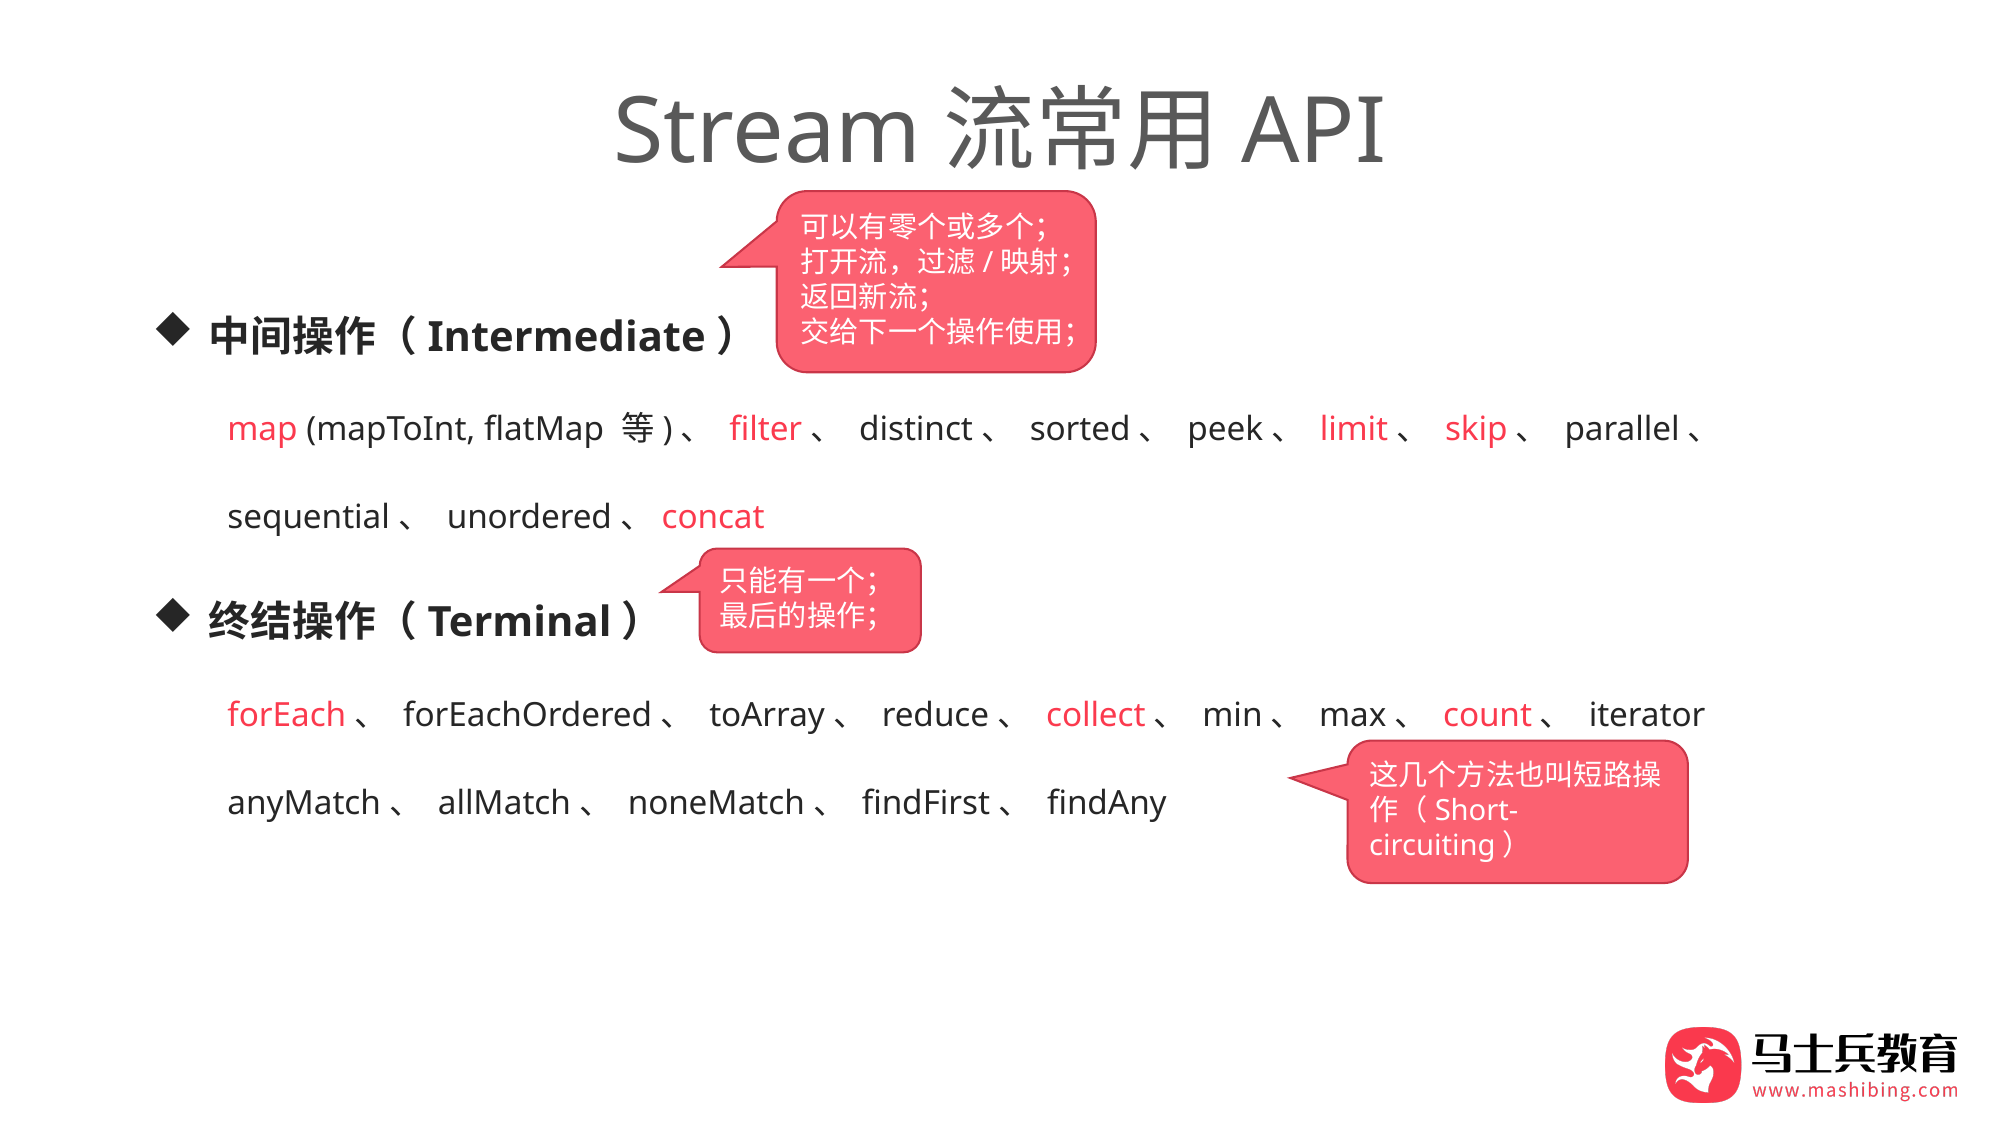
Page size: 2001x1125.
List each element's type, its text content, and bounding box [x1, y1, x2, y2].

picture [1665, 1027, 1957, 1103]
text_box 这几个方法也叫短路操作（Short-circuiting） [1286, 739, 1689, 885]
list 中间操作（Intermediate） map (mapToInt, flatMap 等)、 filter、 distinct、 sorted、 peek、 limit、 skip、 parallel、 sequential、 unordered、concat 终结操作（Terminal） forEach、 forEachOrdered、 toArray、 reduce、 collect、 min、 max、 count、 iterator anyMatch、 allMatch、 noneMatch、 findFirst、 findAny [137, 241, 1863, 1064]
text_box 只能有一个； 最后的操作； [658, 547, 922, 654]
text_box Stream流常用API [411, 24, 1589, 242]
text_box 可以有零个或多个； 打开流，过滤/映射； 返回新流； 交给下一个操作使用； [718, 190, 1097, 374]
